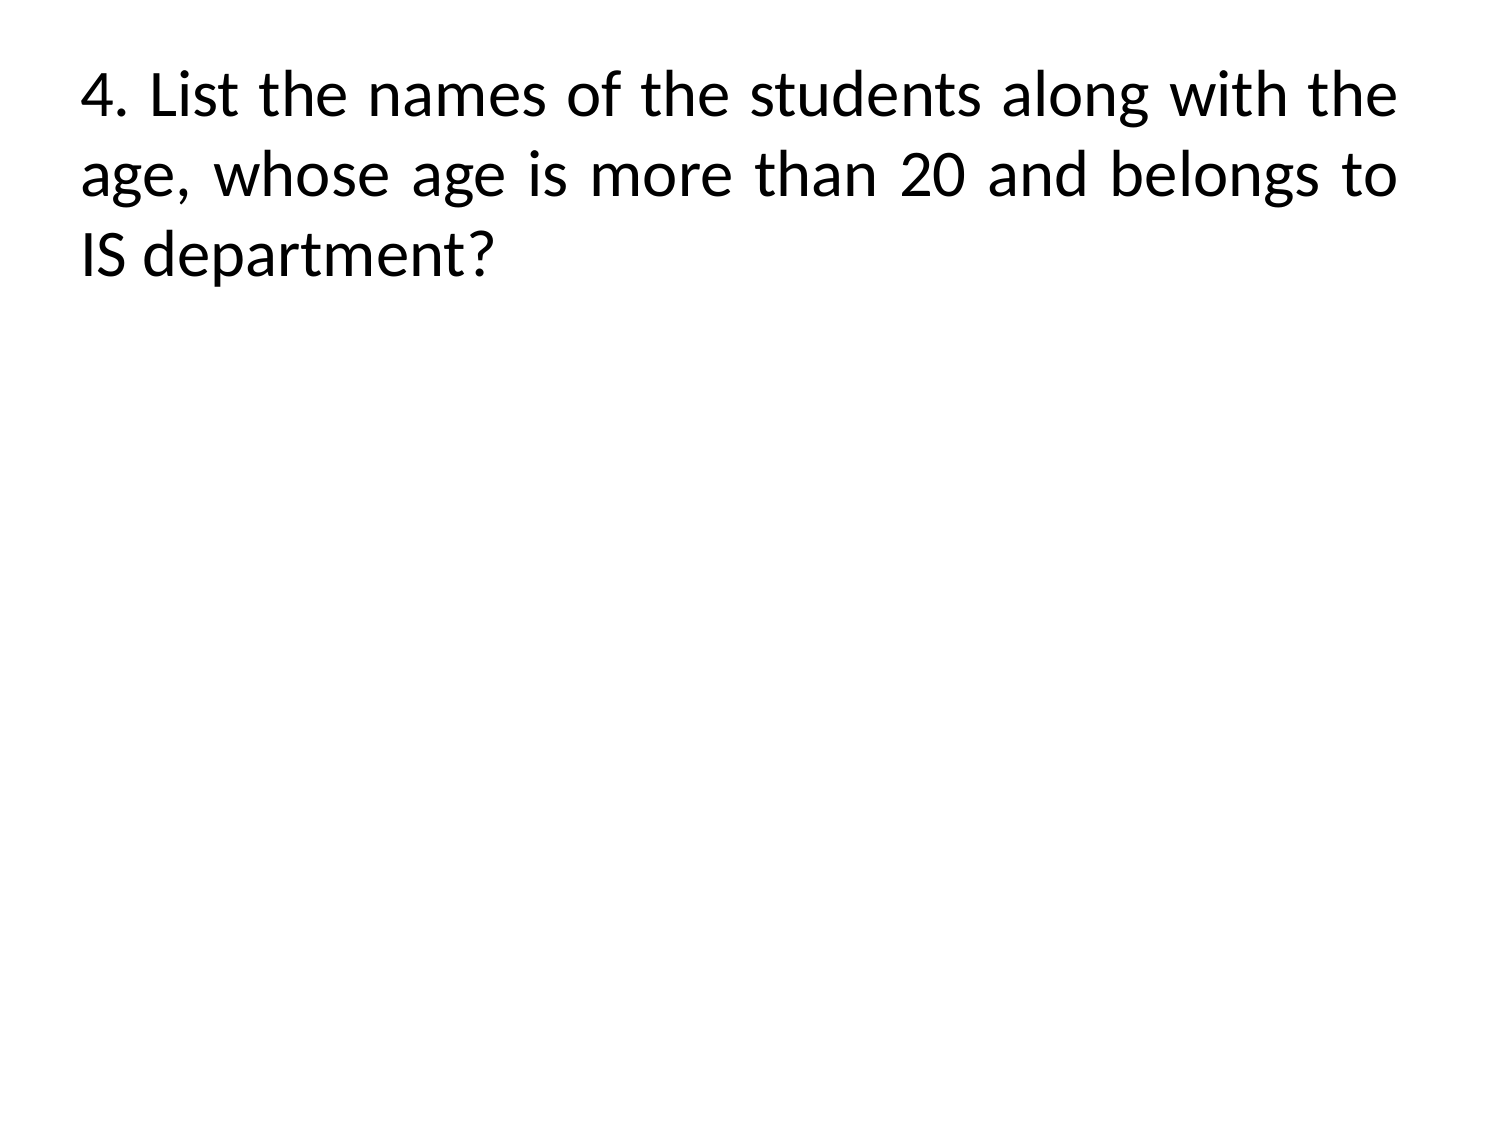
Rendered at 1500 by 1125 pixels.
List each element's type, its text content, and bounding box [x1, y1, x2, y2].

list 4. List the names of the students along with the age, whose age is more than 20 and belongs to IS department? [64, 42, 1415, 1106]
